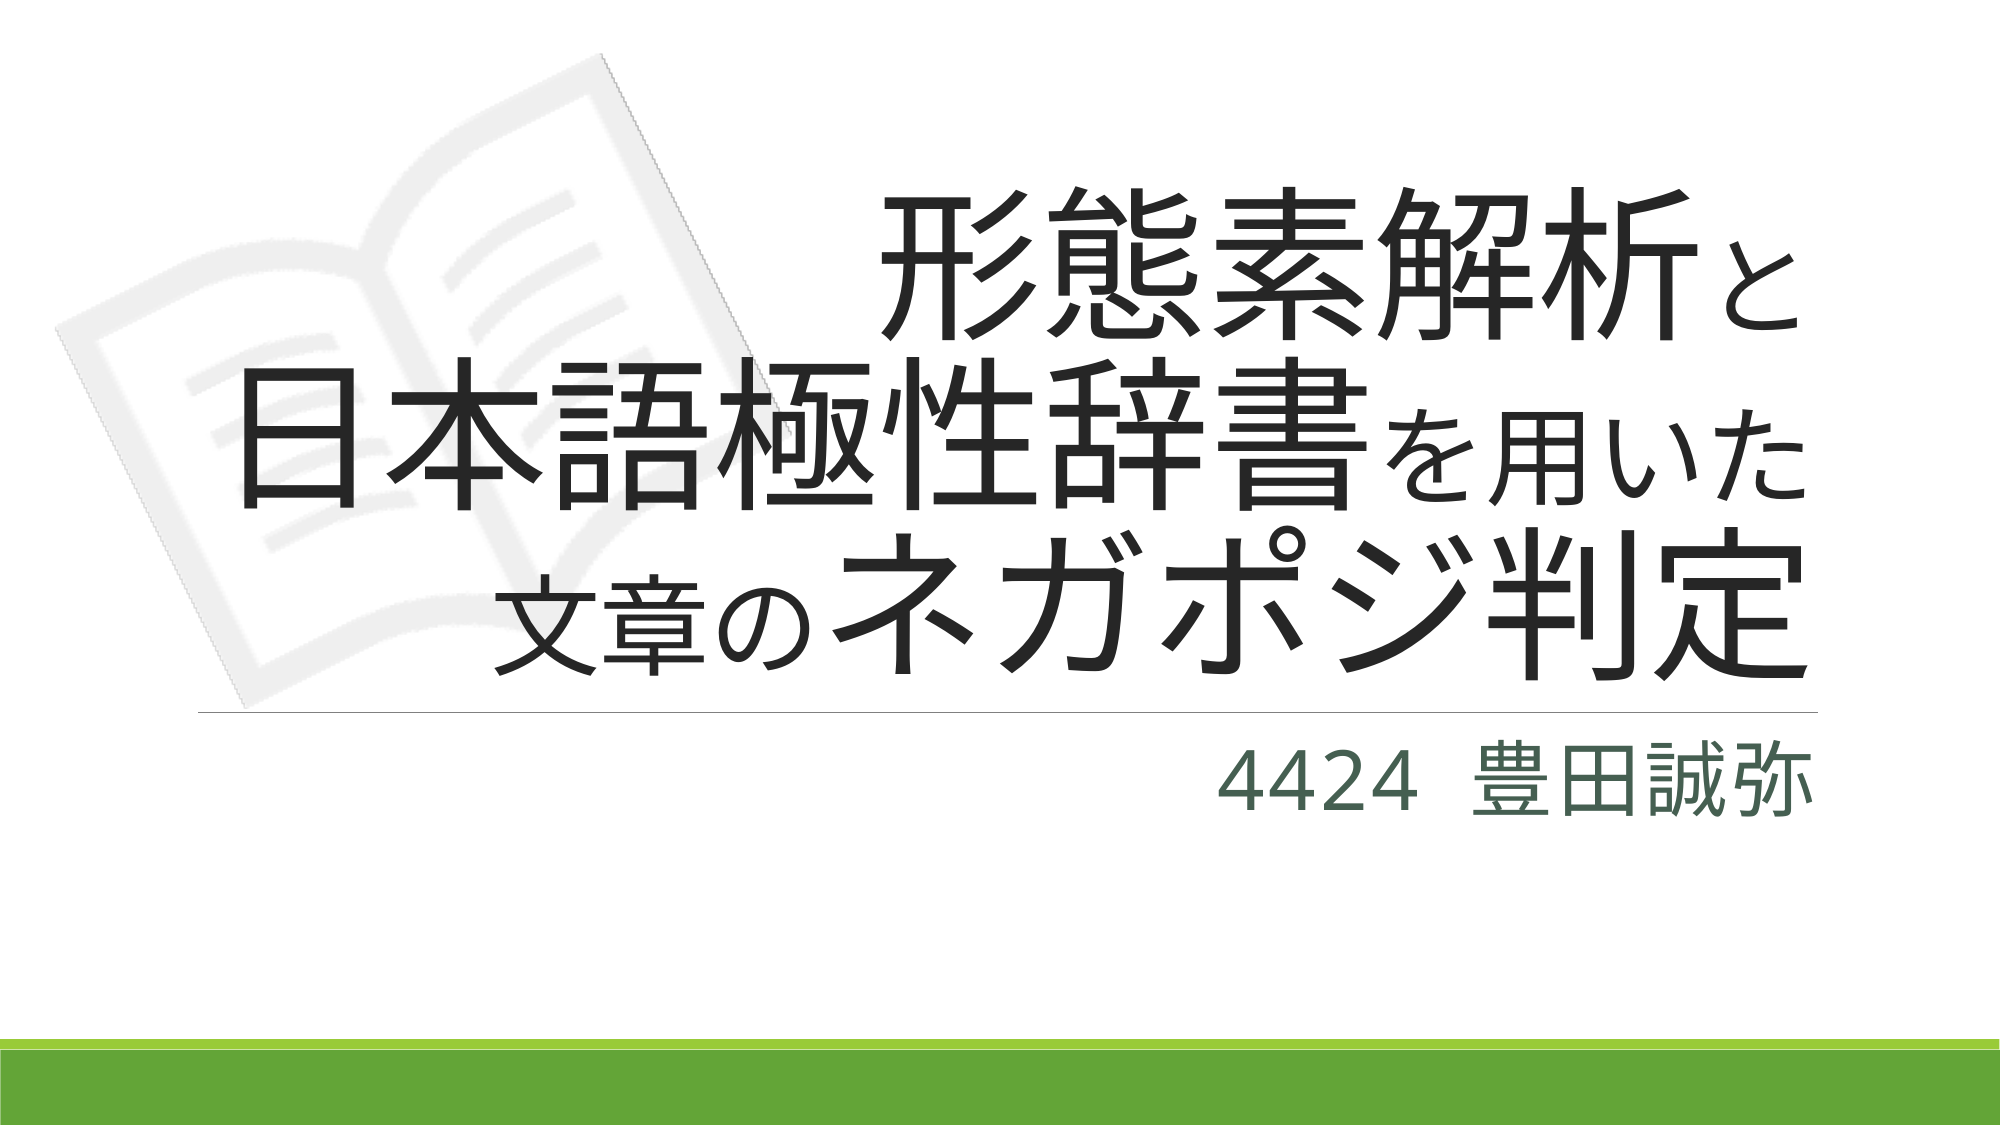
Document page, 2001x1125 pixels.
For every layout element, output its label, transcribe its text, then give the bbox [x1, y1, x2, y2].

title 形態素解析と 日本語極性辞書を用いた 文章のネガポジ判定 [752, 124, 1830, 710]
picture [134, 111, 745, 723]
subtitle 4424 豊田誠弥 [180, 730, 1831, 919]
